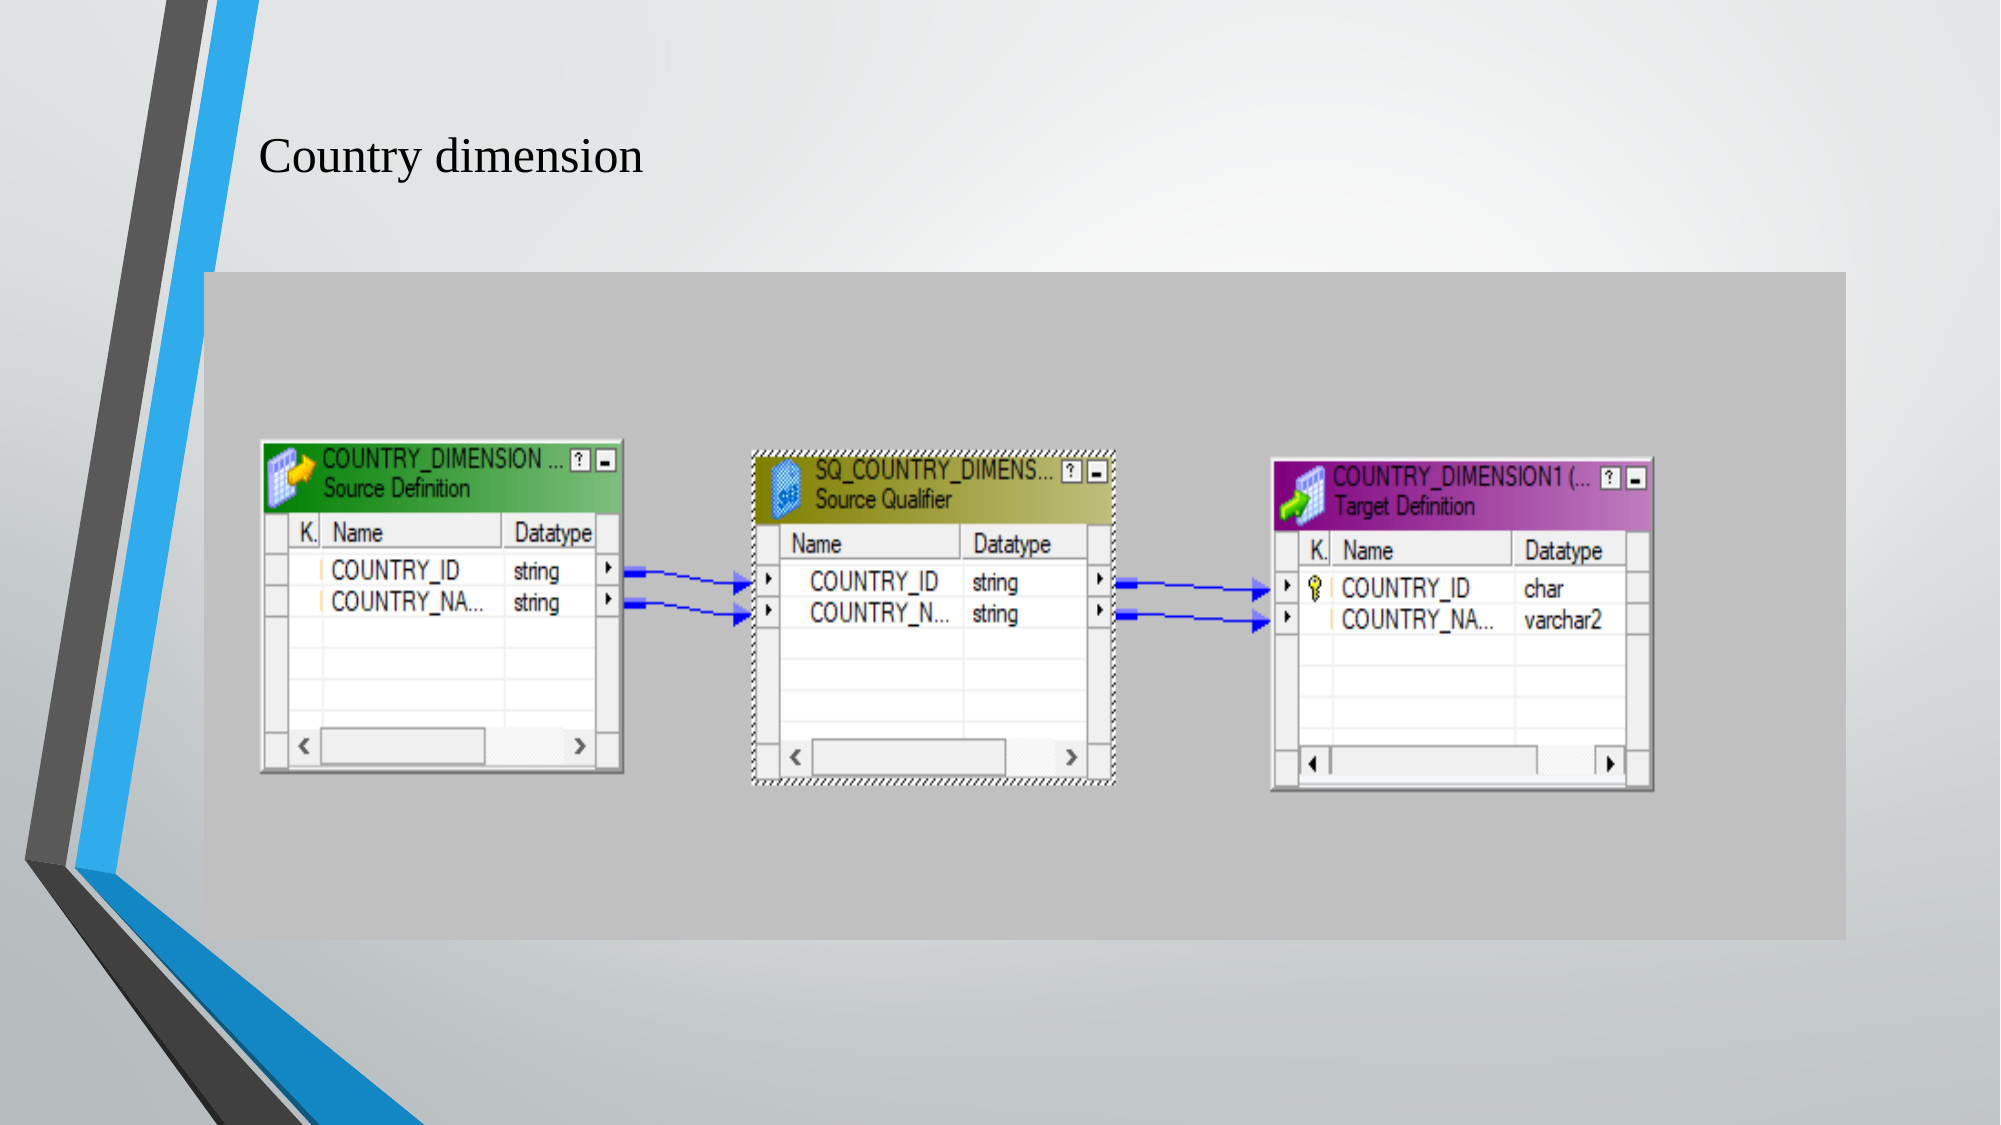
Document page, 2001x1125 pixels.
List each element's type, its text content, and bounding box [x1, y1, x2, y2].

title Country dimension [243, 112, 1887, 192]
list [203, 272, 1847, 940]
